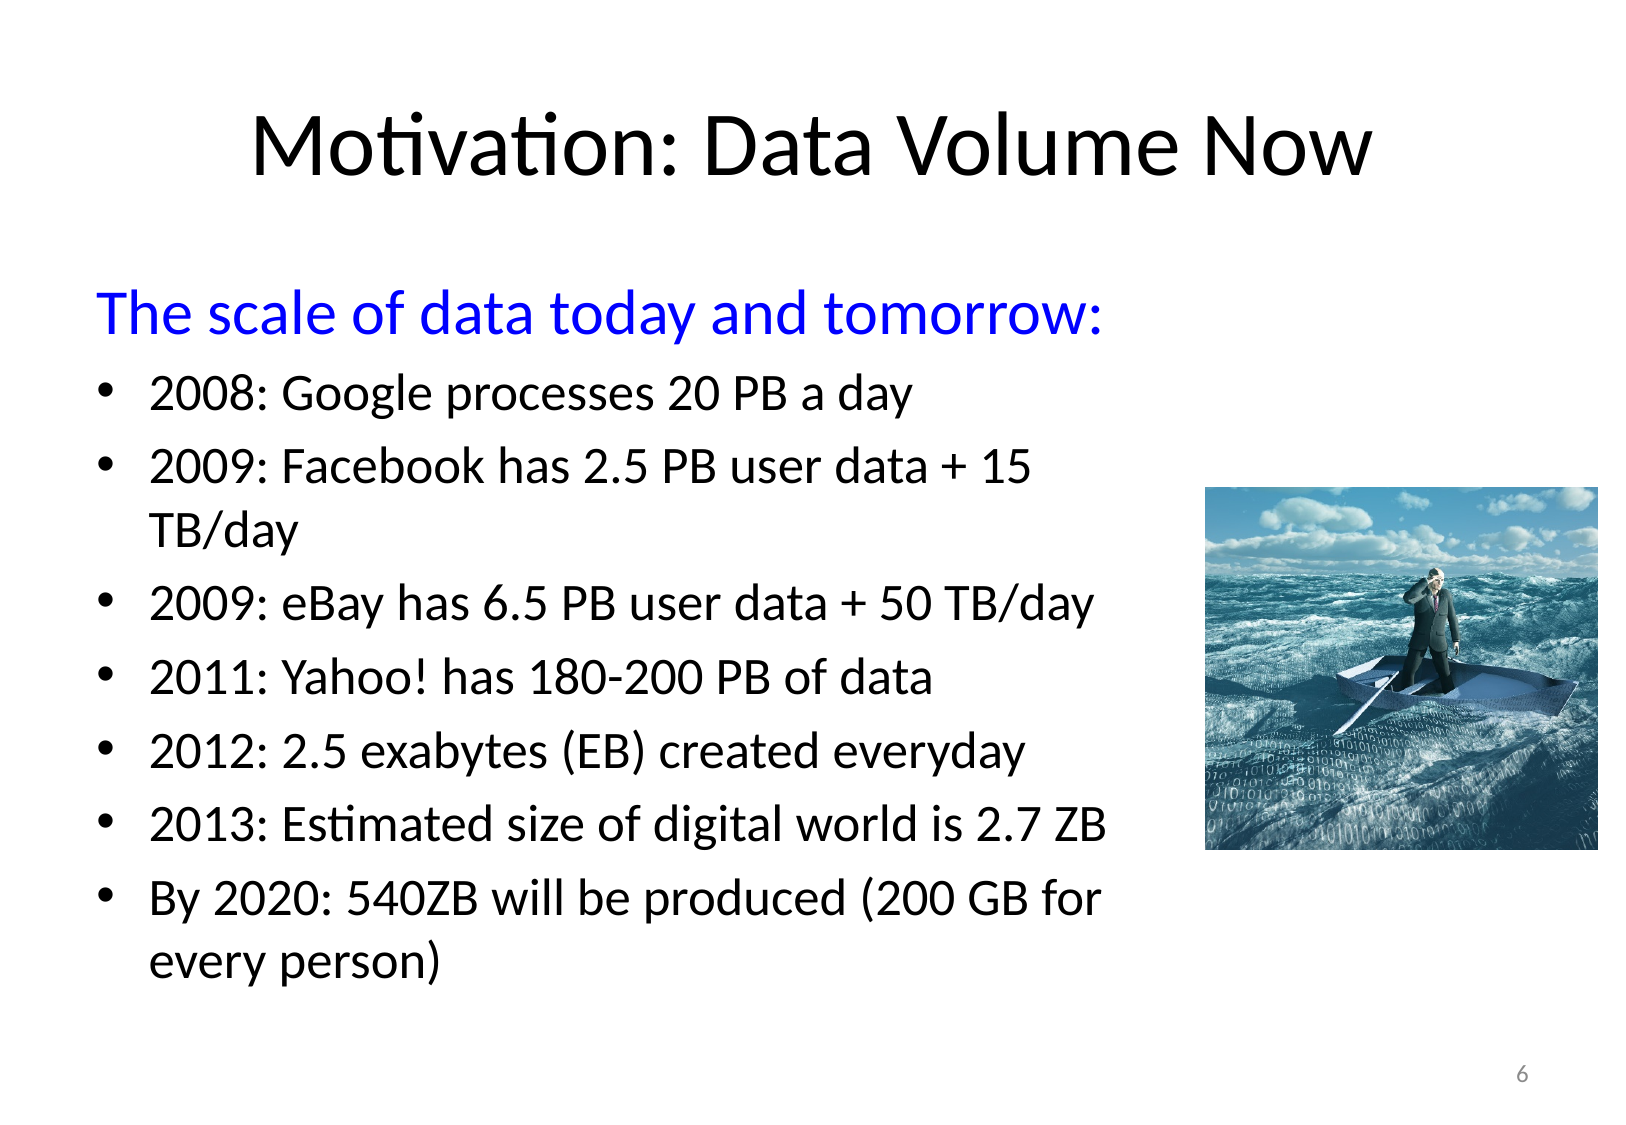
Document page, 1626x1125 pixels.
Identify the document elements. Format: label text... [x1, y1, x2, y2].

slide_number 6 [1164, 1042, 1544, 1103]
picture [1204, 487, 1599, 851]
title Motivation: Data Volume Now [81, 45, 1544, 233]
list The scale of data today and tomorrow: 2008: Google processes 20 PB a day 2009: Facebook has 2.5 PB user data + 15 TB/day 2009: eBay has 6.5 PB user data + 50 TB/day 2011: Yahoo! has 180-200 PB of data 2012: 2.5 exabytes (EB) created everyday 2013: Estimated size of digital world is 2.7 ZB By 2020: 540ZB will be produced (200 GB for every person) [81, 262, 1192, 1005]
